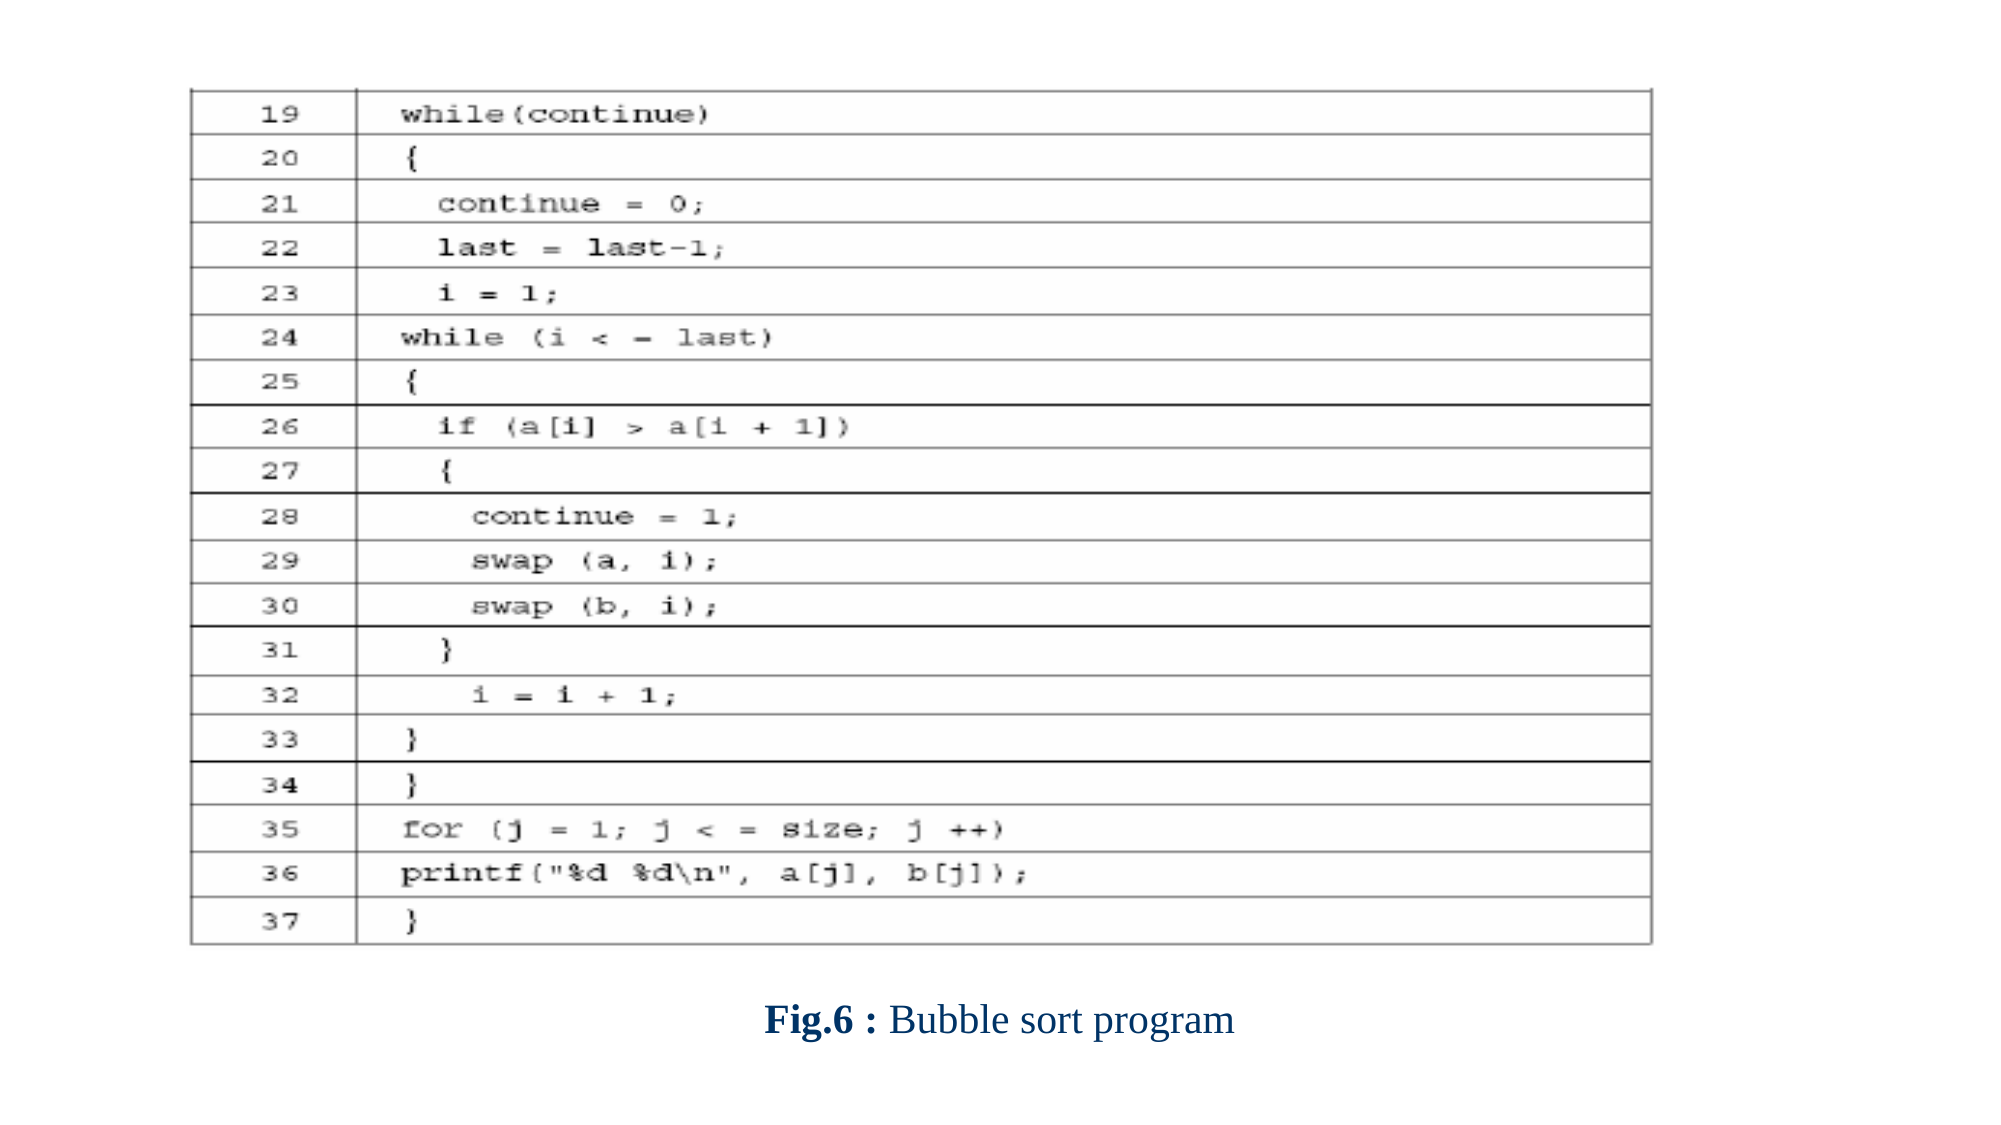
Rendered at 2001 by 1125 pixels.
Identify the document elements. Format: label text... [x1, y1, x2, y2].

picture [133, 80, 1683, 963]
subtitle Fig.6 : Bubble sort program [249, 990, 1750, 1057]
